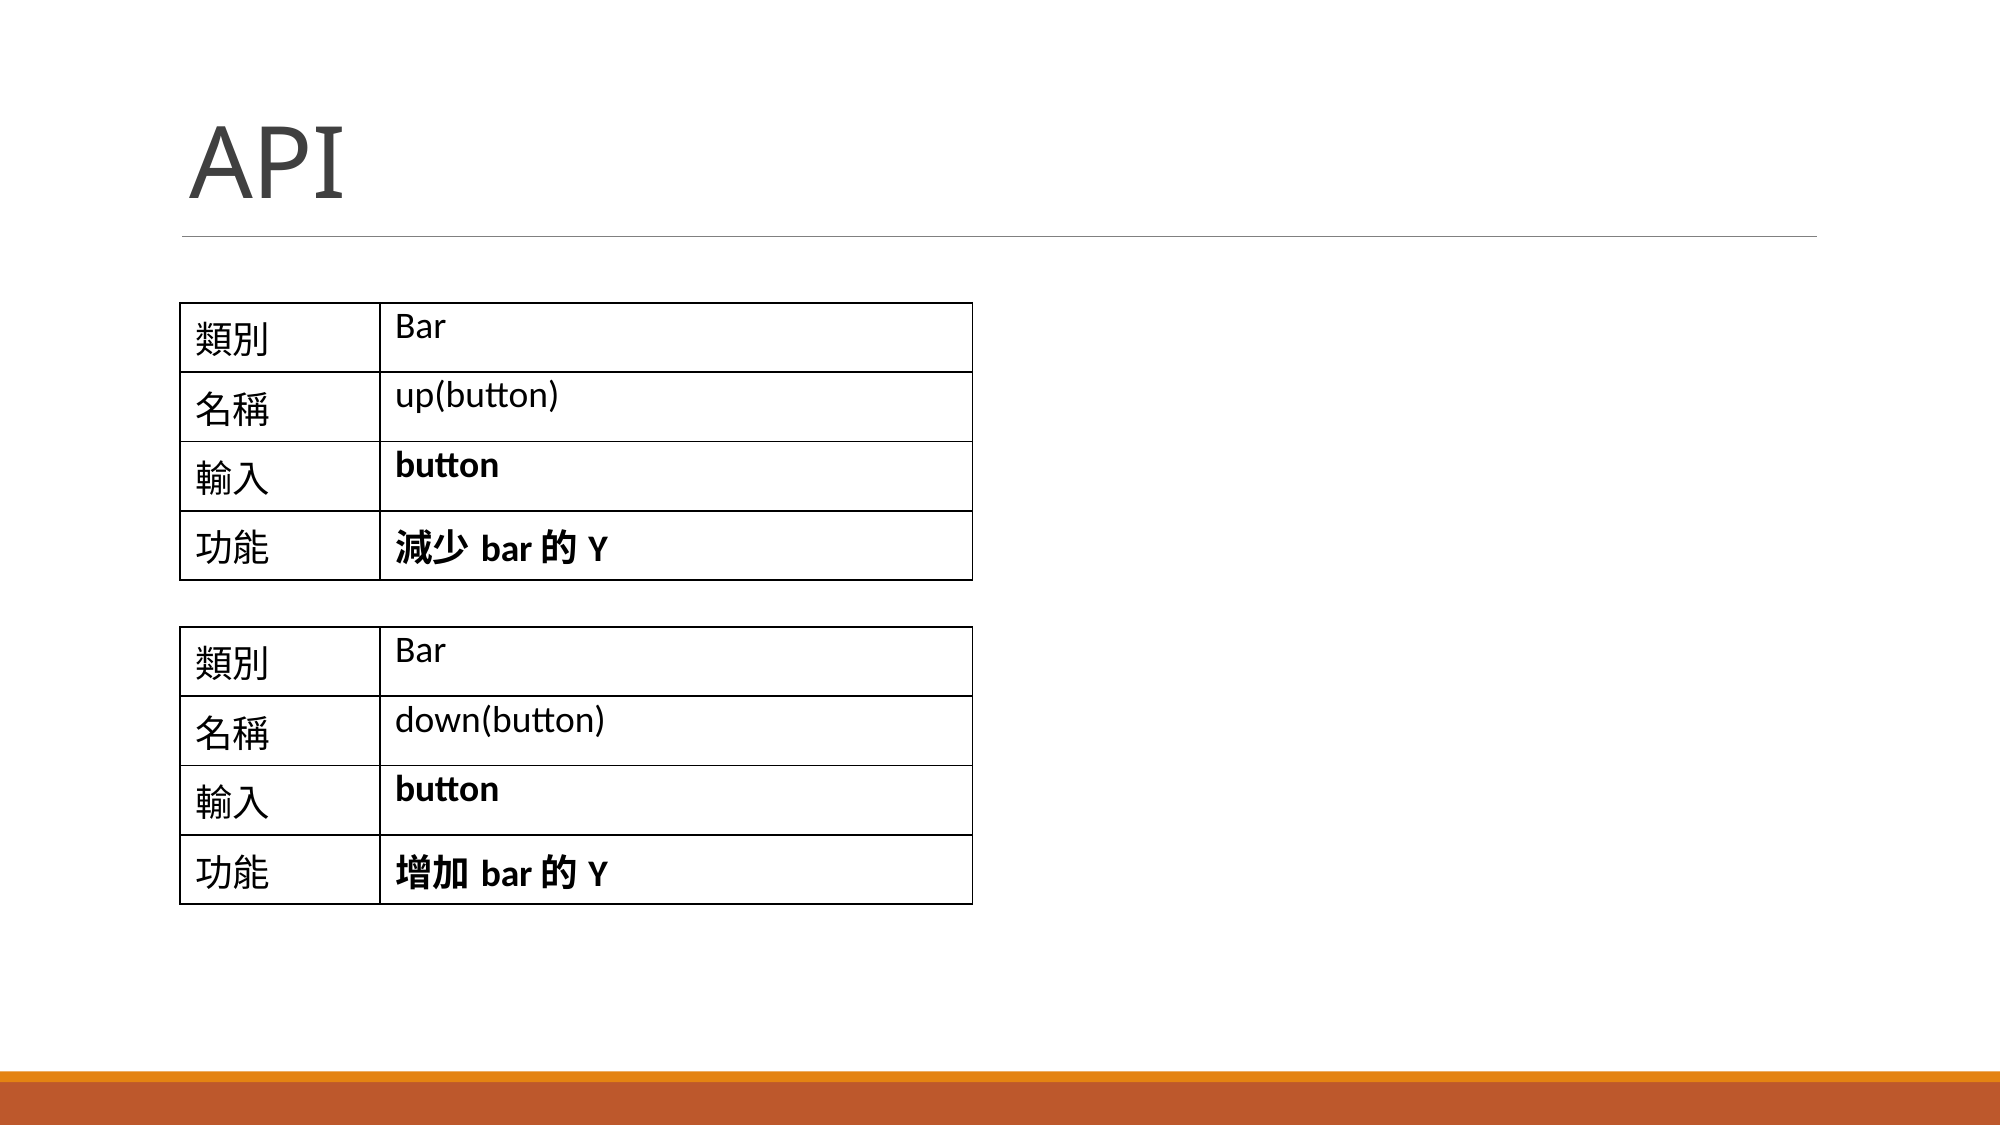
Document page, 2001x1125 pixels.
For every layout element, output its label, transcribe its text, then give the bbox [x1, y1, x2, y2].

title API [174, 0, 1825, 227]
table_cell 功能 [181, 836, 379, 903]
table_cell 輸入 [181, 766, 379, 834]
table_cell button [381, 766, 972, 834]
table_header Bar [381, 628, 972, 695]
table_cell 輸入 [181, 442, 379, 510]
table_cell 名稱 [181, 697, 379, 765]
table_cell 功能 [181, 512, 379, 579]
table_cell 減少bar的Y [381, 512, 972, 579]
table_cell down(button) [381, 697, 972, 765]
table_cell up(button) [381, 373, 972, 441]
table_cell 增加bar的Y [381, 836, 972, 903]
table_cell 名稱 [181, 373, 379, 441]
table_cell button [381, 442, 972, 510]
table_header 類別 [181, 304, 379, 371]
table_header Bar [381, 304, 972, 371]
table_header 類別 [181, 628, 379, 695]
